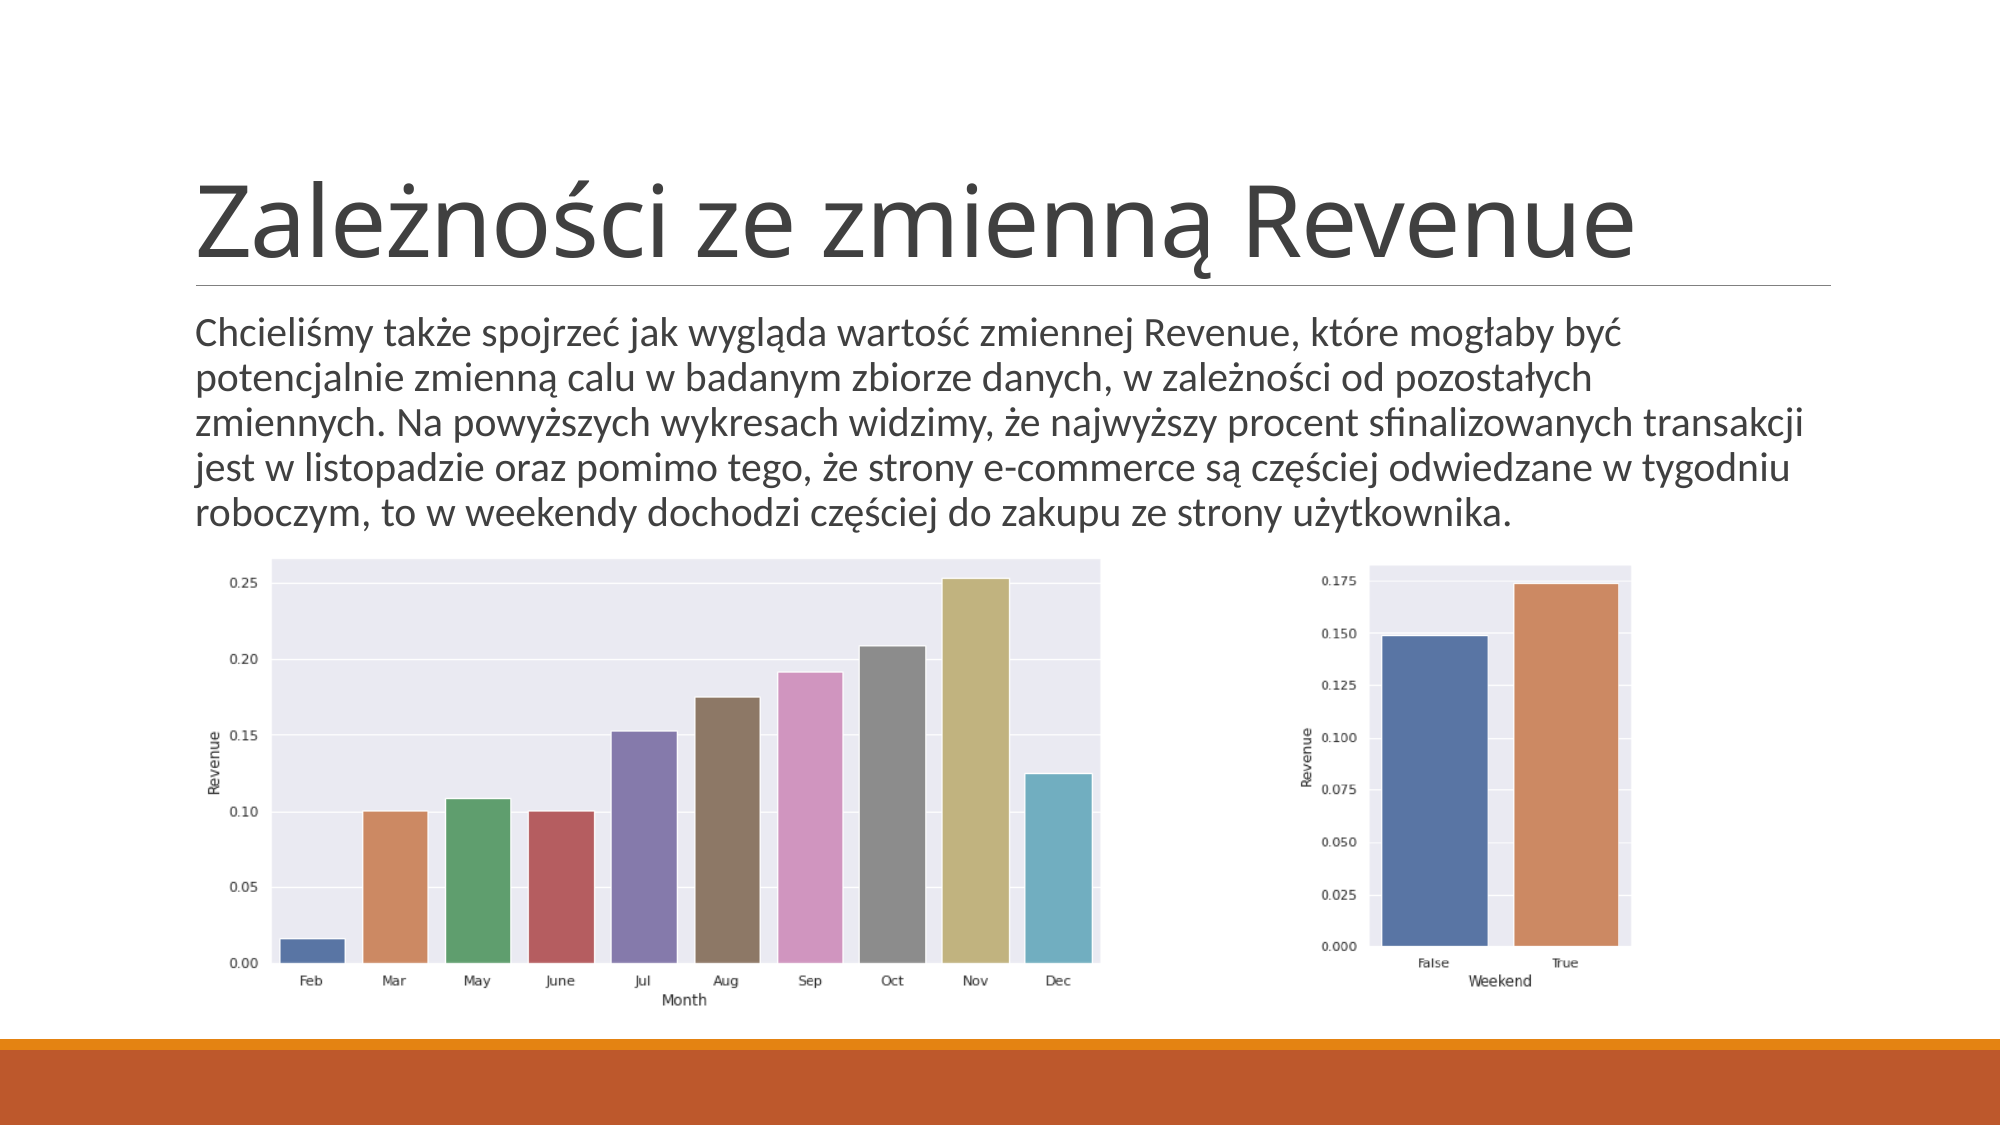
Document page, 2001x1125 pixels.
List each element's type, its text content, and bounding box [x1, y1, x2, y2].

picture [1259, 551, 1684, 1004]
picture [178, 545, 1129, 1021]
title Zależności ze zmienną Revenue [180, 47, 1830, 285]
list Chcieliśmy także spojrzeć jak wygląda wartość zmiennej Revenue, które mogłaby być potencjalnie zmienną calu w badanym zbiorze danych, w zależności od pozostałych zmiennych. Na powyższych wykresach widzimy, że najwyższy procent sfinalizowanych transakcji jest w listopadzie oraz pomimo tego, że strony e-commerce są częściej odwiedzane w tygodniu roboczym, to w weekendy dochodzi częściej do zakupu ze strony użytkownika. [180, 302, 1830, 963]
